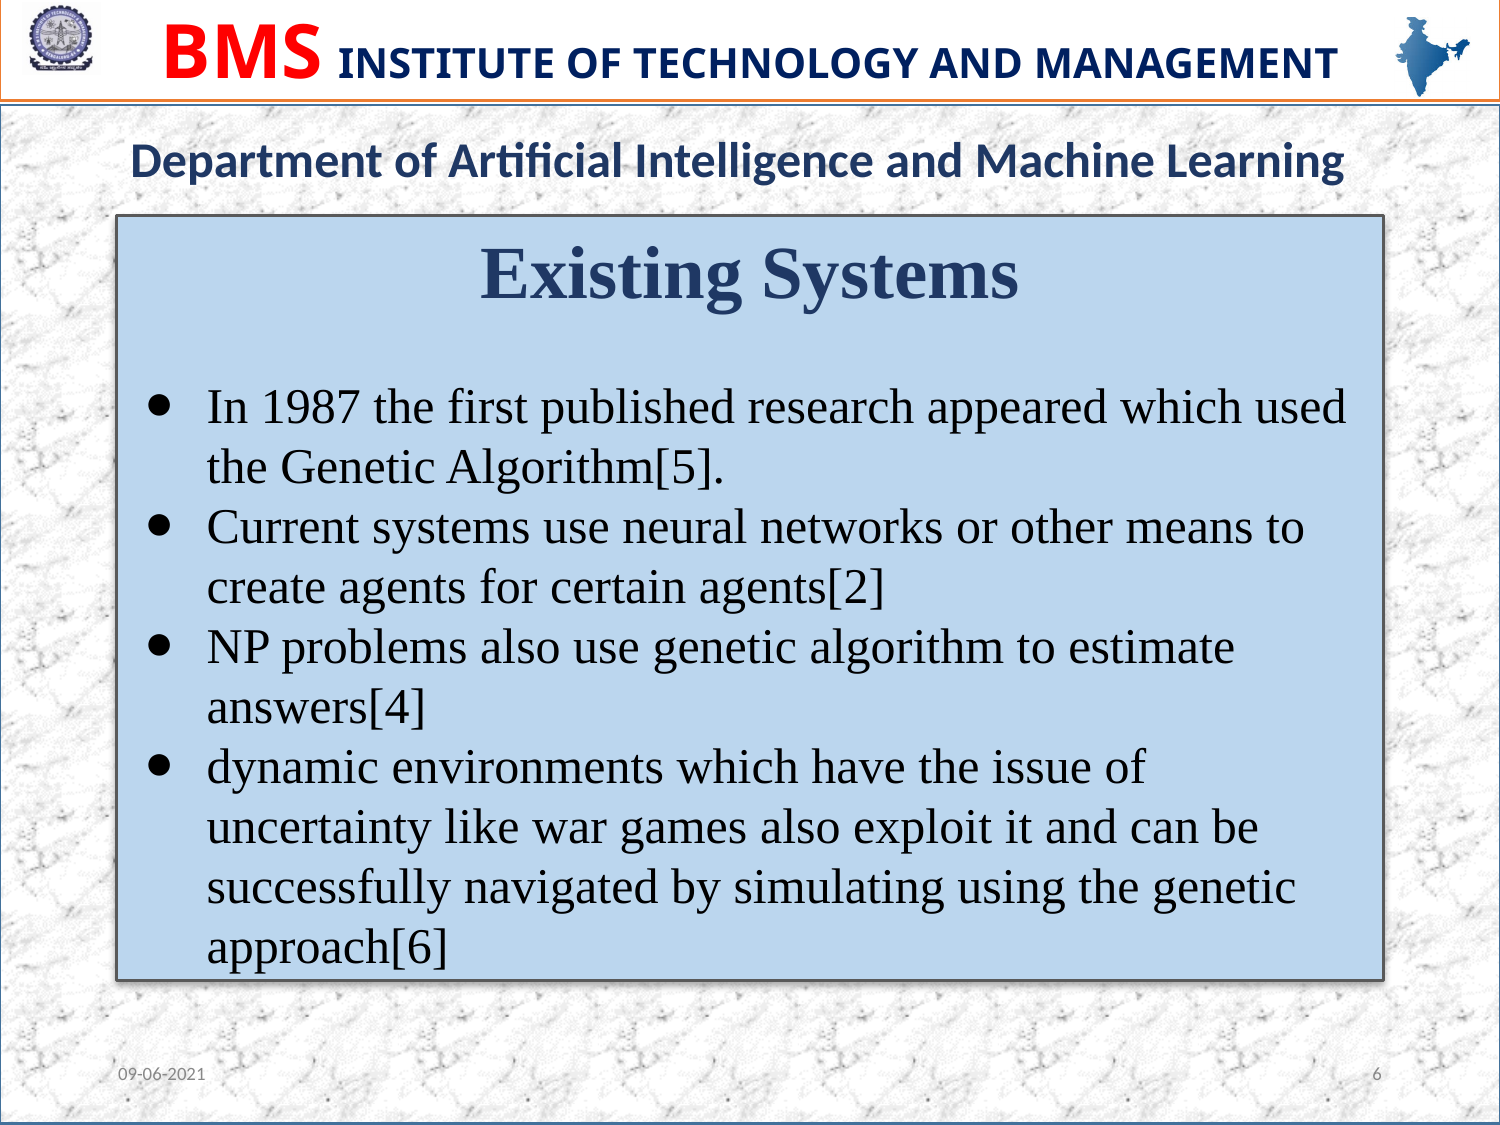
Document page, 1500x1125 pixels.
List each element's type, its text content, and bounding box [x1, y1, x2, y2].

text_box Existing Systems In 1987 the first published research appeared which used the Genetic Algorithm[5]. Current systems use neural networks or other means to create agents for certain agents[2] NP problems also use genetic algorithm to estimate answers[4] dynamic environments which have the issue of uncertainty like war games also exploit it and can be successfully navigated by simulating using the genetic approach[6] [116, 215, 1384, 981]
slide_number ‹#› [1059, 1042, 1397, 1103]
picture [22, 2, 101, 75]
picture [1, 106, 1499, 1122]
text_box Department of Artificial Intelligence and Machine Learning [30, 119, 1458, 195]
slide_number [103, 1042, 441, 1103]
picture [1394, 17, 1471, 98]
